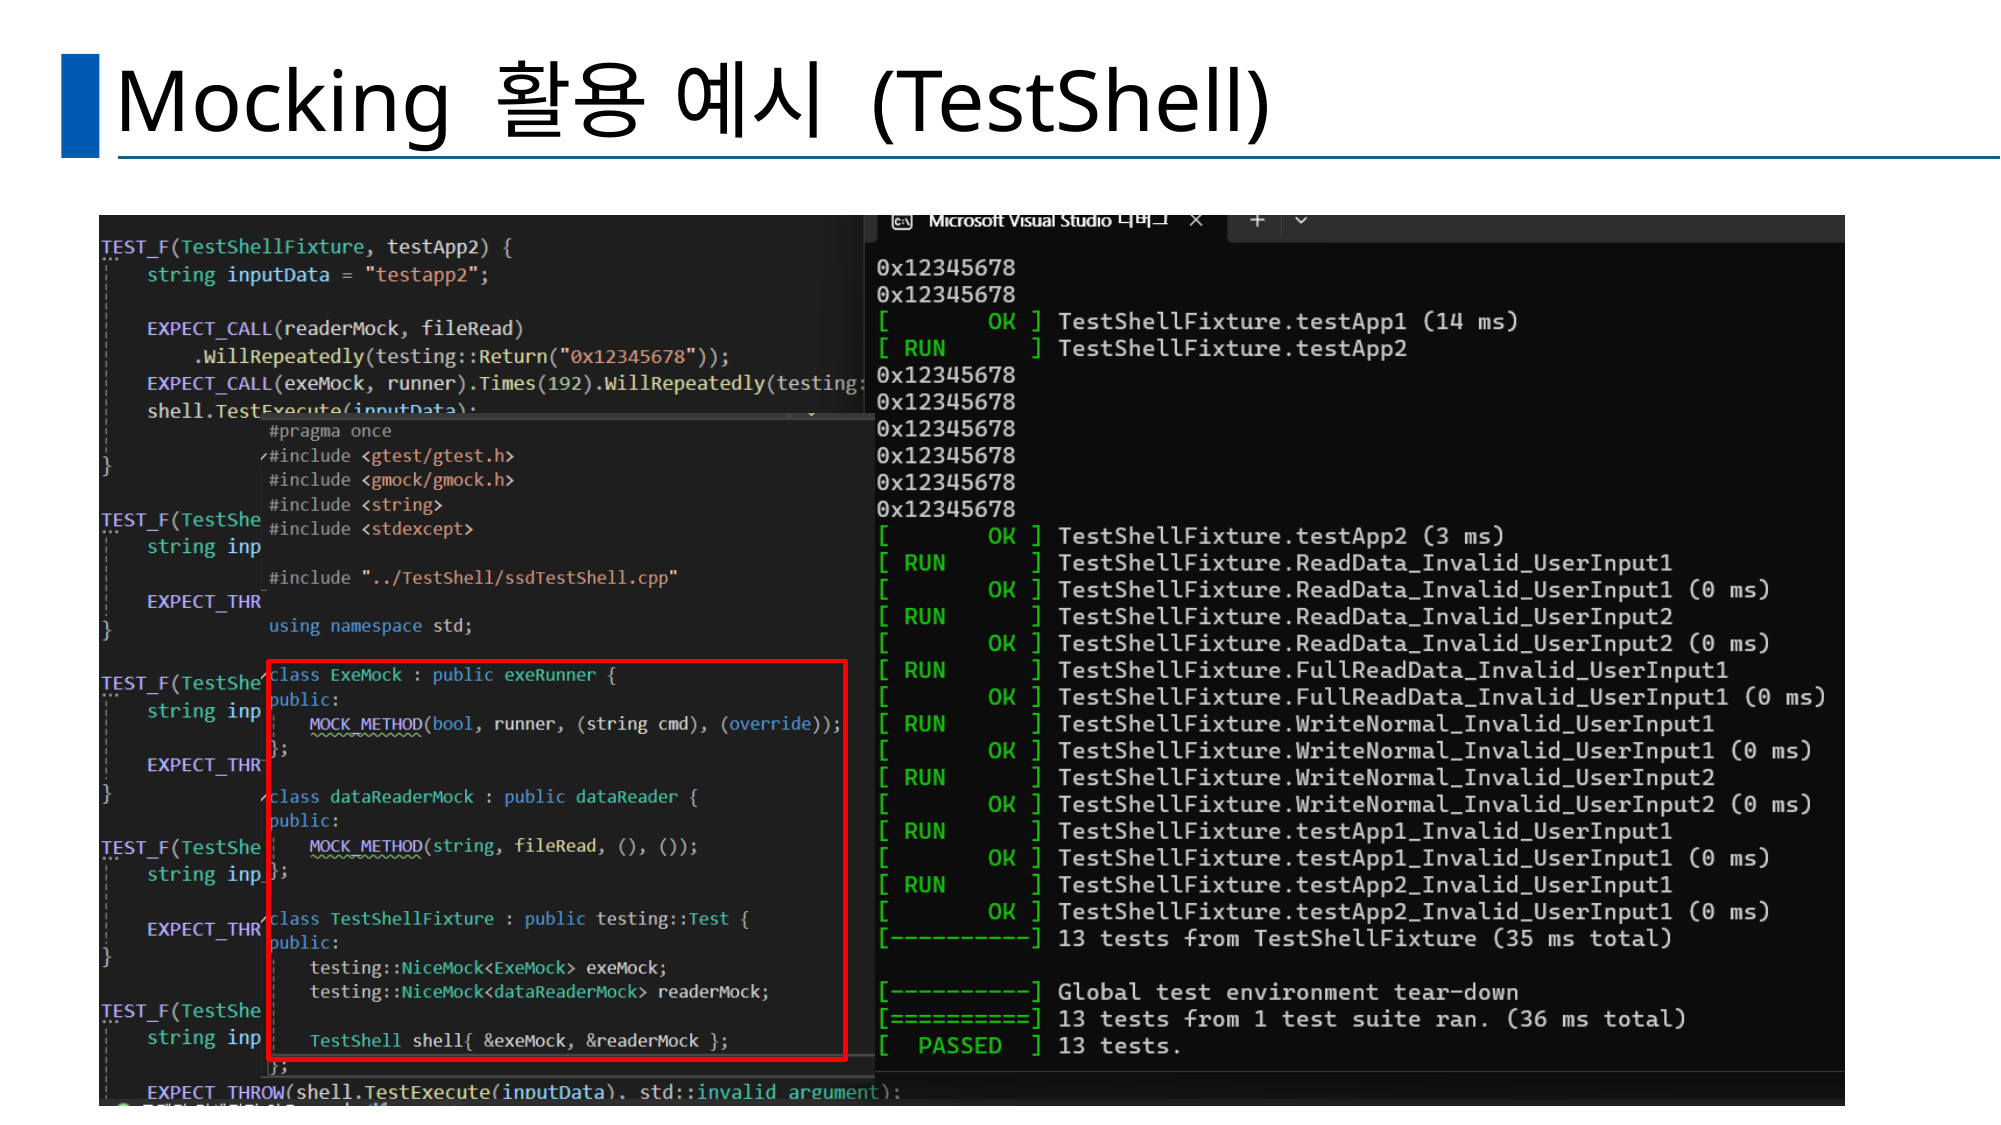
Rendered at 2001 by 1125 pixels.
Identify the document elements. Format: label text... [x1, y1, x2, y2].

picture [99, 215, 1845, 1107]
title Mocking 활용 예시 (TestShell) [99, 50, 1825, 158]
